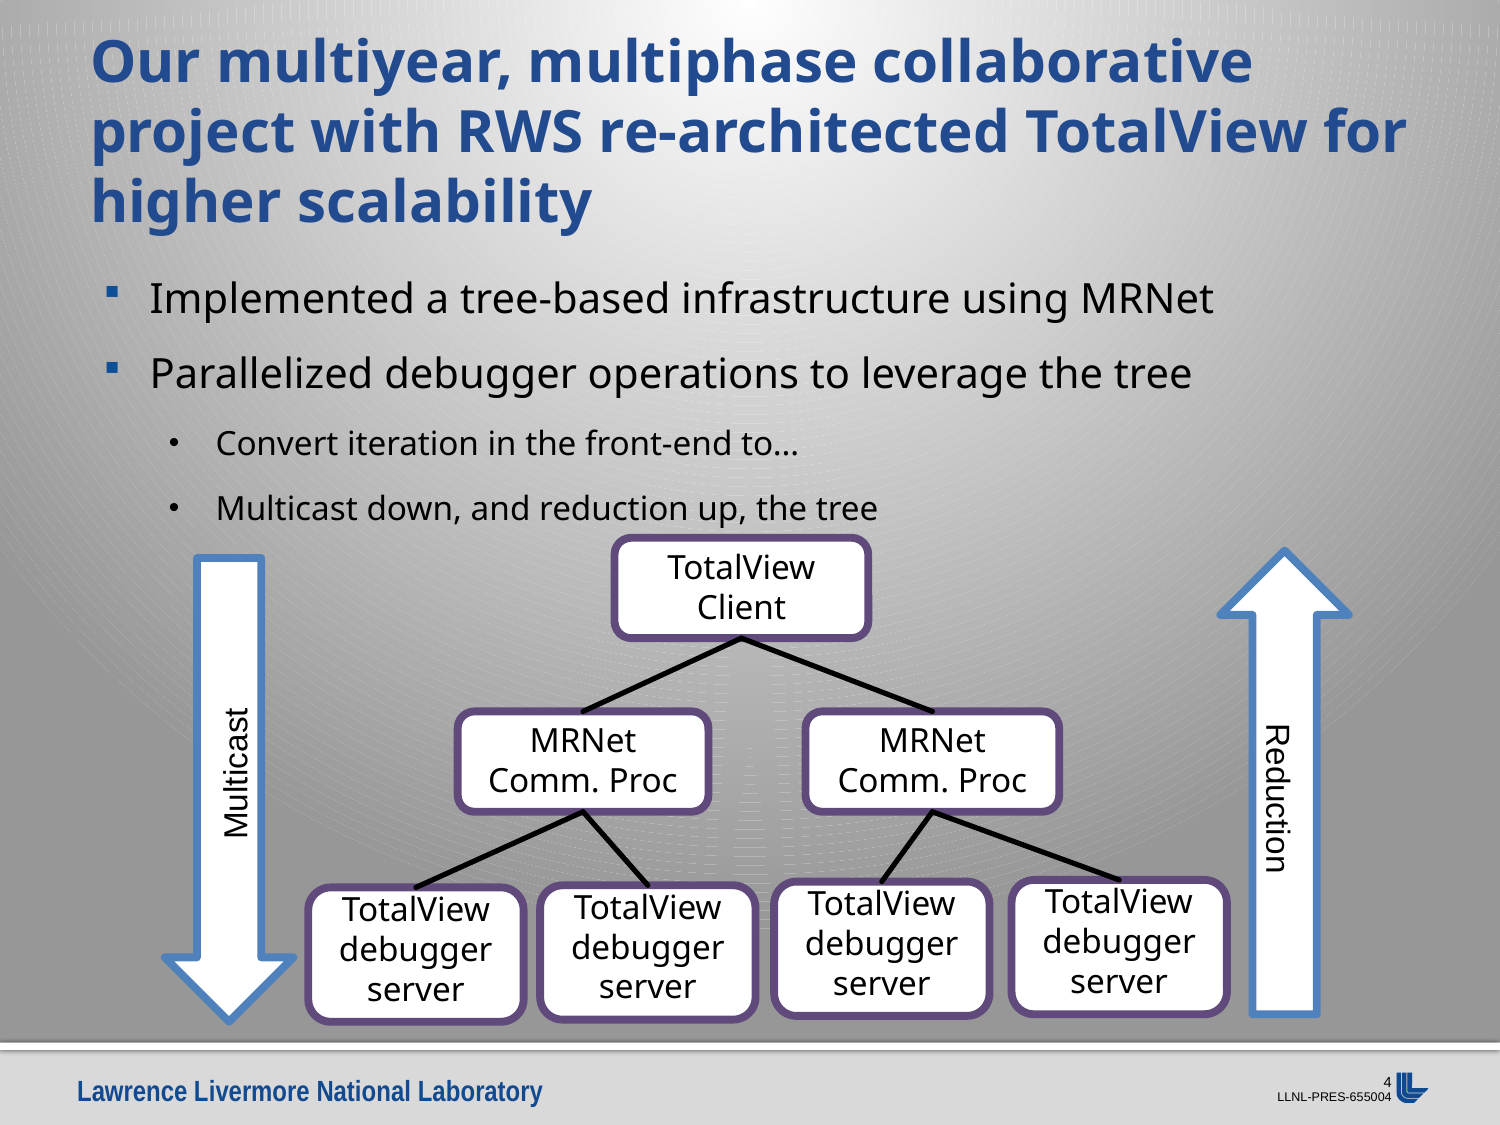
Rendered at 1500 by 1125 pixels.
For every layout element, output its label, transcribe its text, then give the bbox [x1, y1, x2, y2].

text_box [932, 811, 1120, 880]
title Our multiyear, multiphase collaborative project with RWS re-architected TotalView for higher scalability [75, 36, 1425, 242]
text_box TotalView debugger server [1007, 875, 1231, 1019]
text_box MRNet Comm. Proc [801, 707, 1064, 816]
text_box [881, 811, 931, 882]
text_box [583, 638, 739, 712]
picture [1391, 1071, 1430, 1107]
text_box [741, 638, 933, 712]
text_box TotalView debugger server [536, 881, 760, 1024]
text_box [415, 811, 582, 888]
text_box Reduction [1216, 546, 1353, 1019]
text_box TotalView debugger server [304, 883, 528, 1026]
text_box MRNet Comm. Proc [453, 707, 713, 816]
text_box TotalView Client [610, 558, 873, 636]
text_box TotalView debugger server [770, 877, 994, 1020]
text_box Multicast [160, 554, 298, 1026]
list Implemented a tree-based infrastructure using MRNet Parallelized debugger operations to leverage the tree Convert iteration in the front-end to… Multicast down, and reduction up, the tree [75, 257, 1425, 558]
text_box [583, 811, 648, 886]
